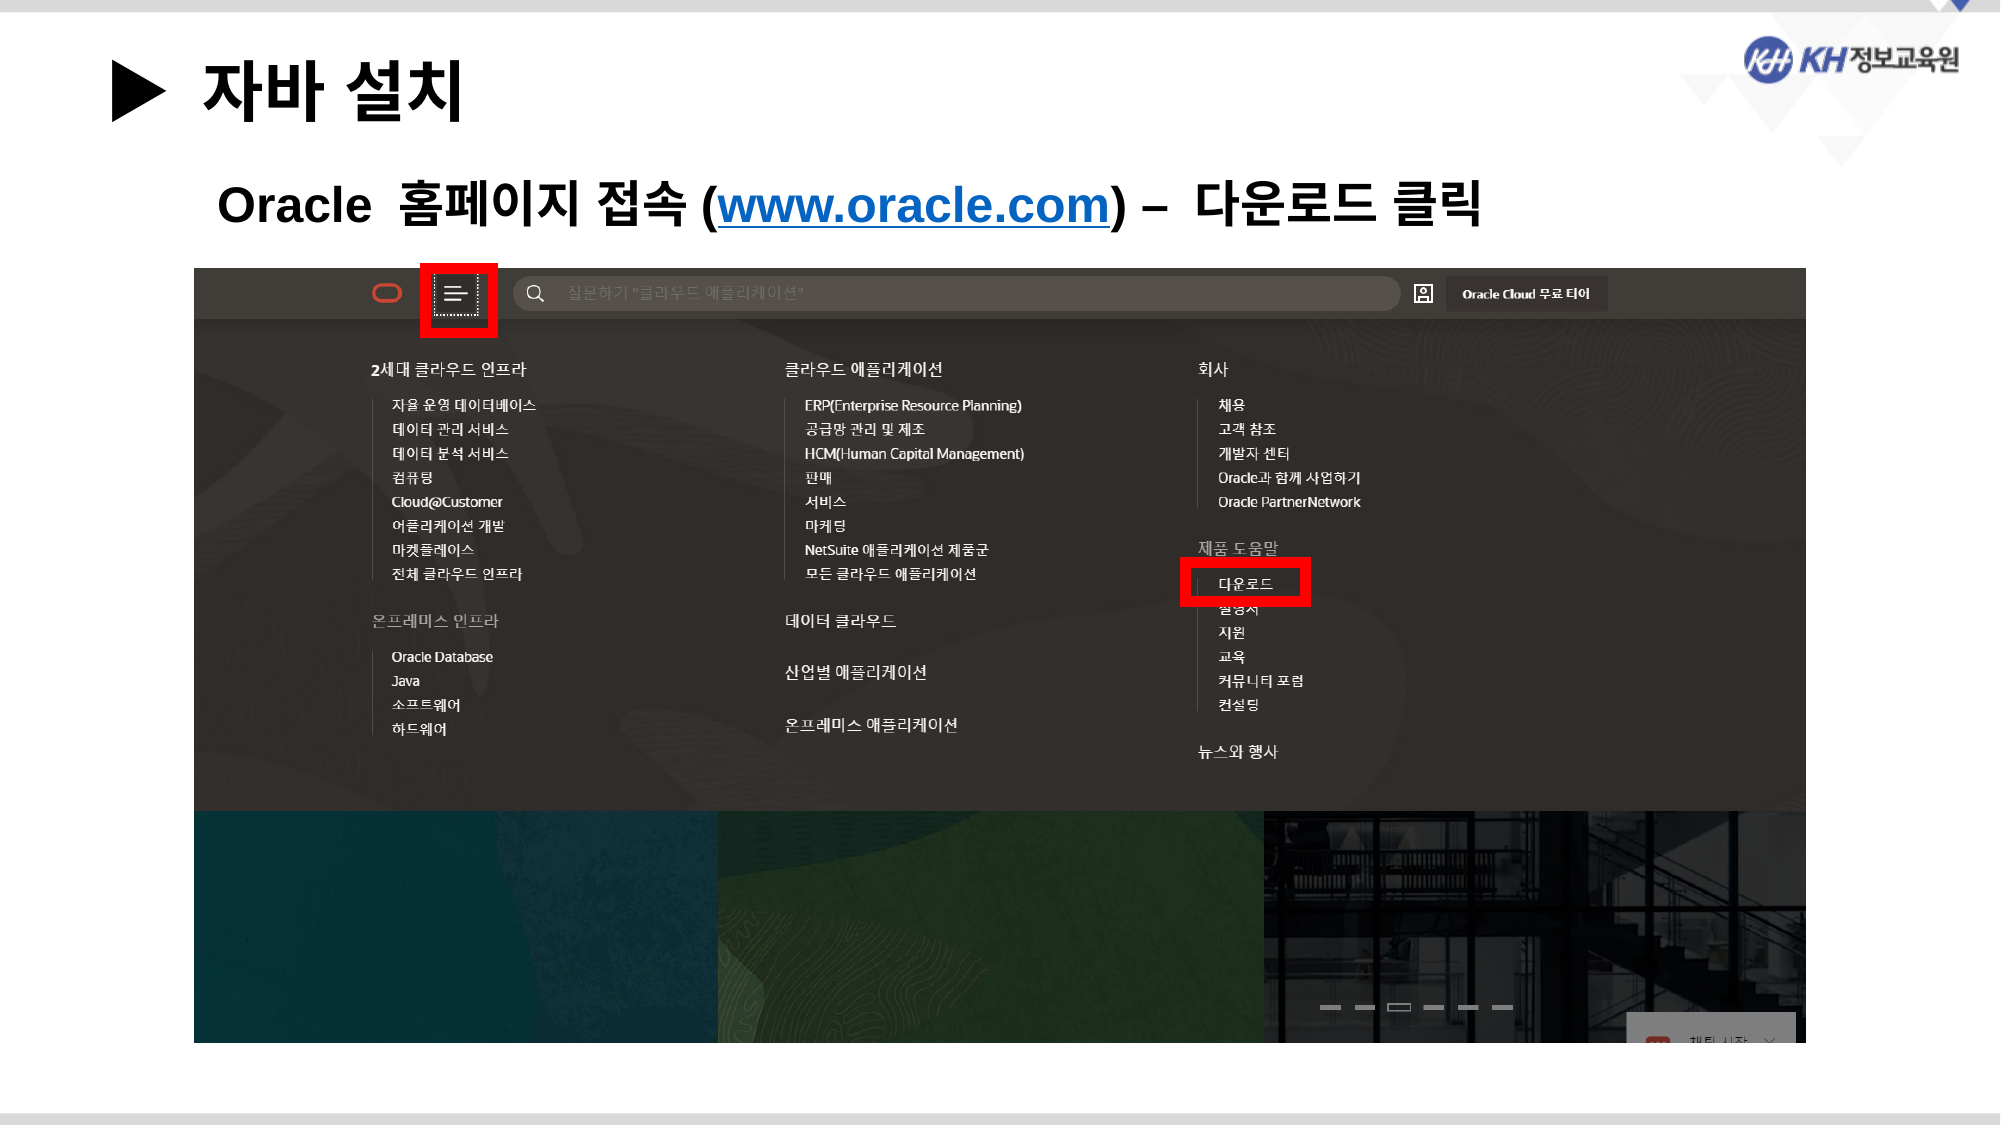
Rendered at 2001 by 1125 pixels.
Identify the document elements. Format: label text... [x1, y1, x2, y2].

text_box ▶ 자바 설치 [90, 42, 1980, 137]
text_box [194, 268, 1806, 1043]
text_box Oracle 홈페이지 접속(www.oracle.com) – 다운로드 클릭 [202, 165, 1501, 241]
picture [0, 0, 2001, 1113]
